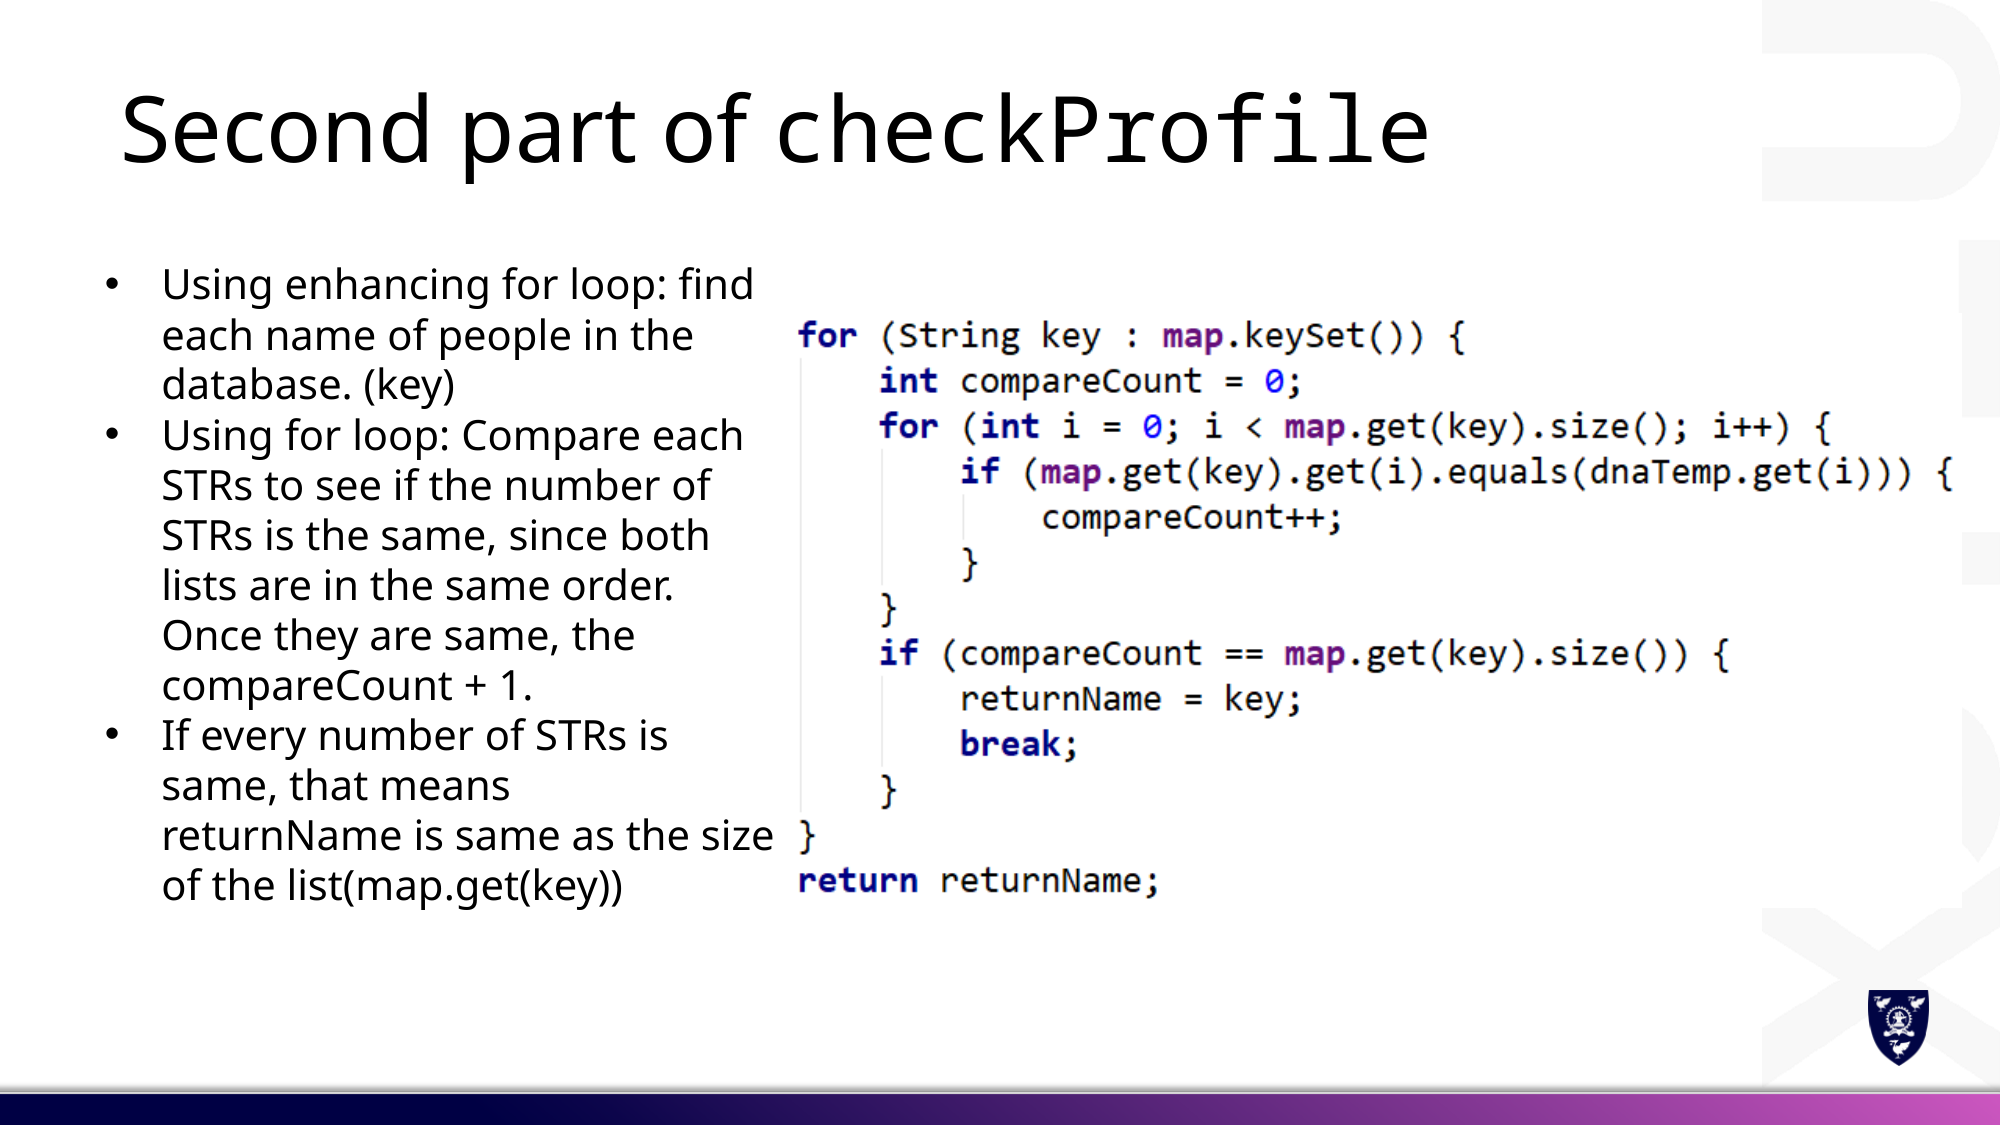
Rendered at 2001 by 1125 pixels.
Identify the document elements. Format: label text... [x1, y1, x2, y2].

picture [0, 0, 2000, 1125]
text_box Using enhancing for loop: find each name of people in the database. (key) Using for loop: Compare each STRs to see if the number of STRs is the same, since both lists are in the same order. Once they are same, the compareCount + 1. If every number of STRs is same, that means returnName is same as the size of the list(map.get(key)) [89, 250, 795, 917]
title Second part of checkProfile [105, 24, 1761, 242]
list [794, 313, 1962, 908]
